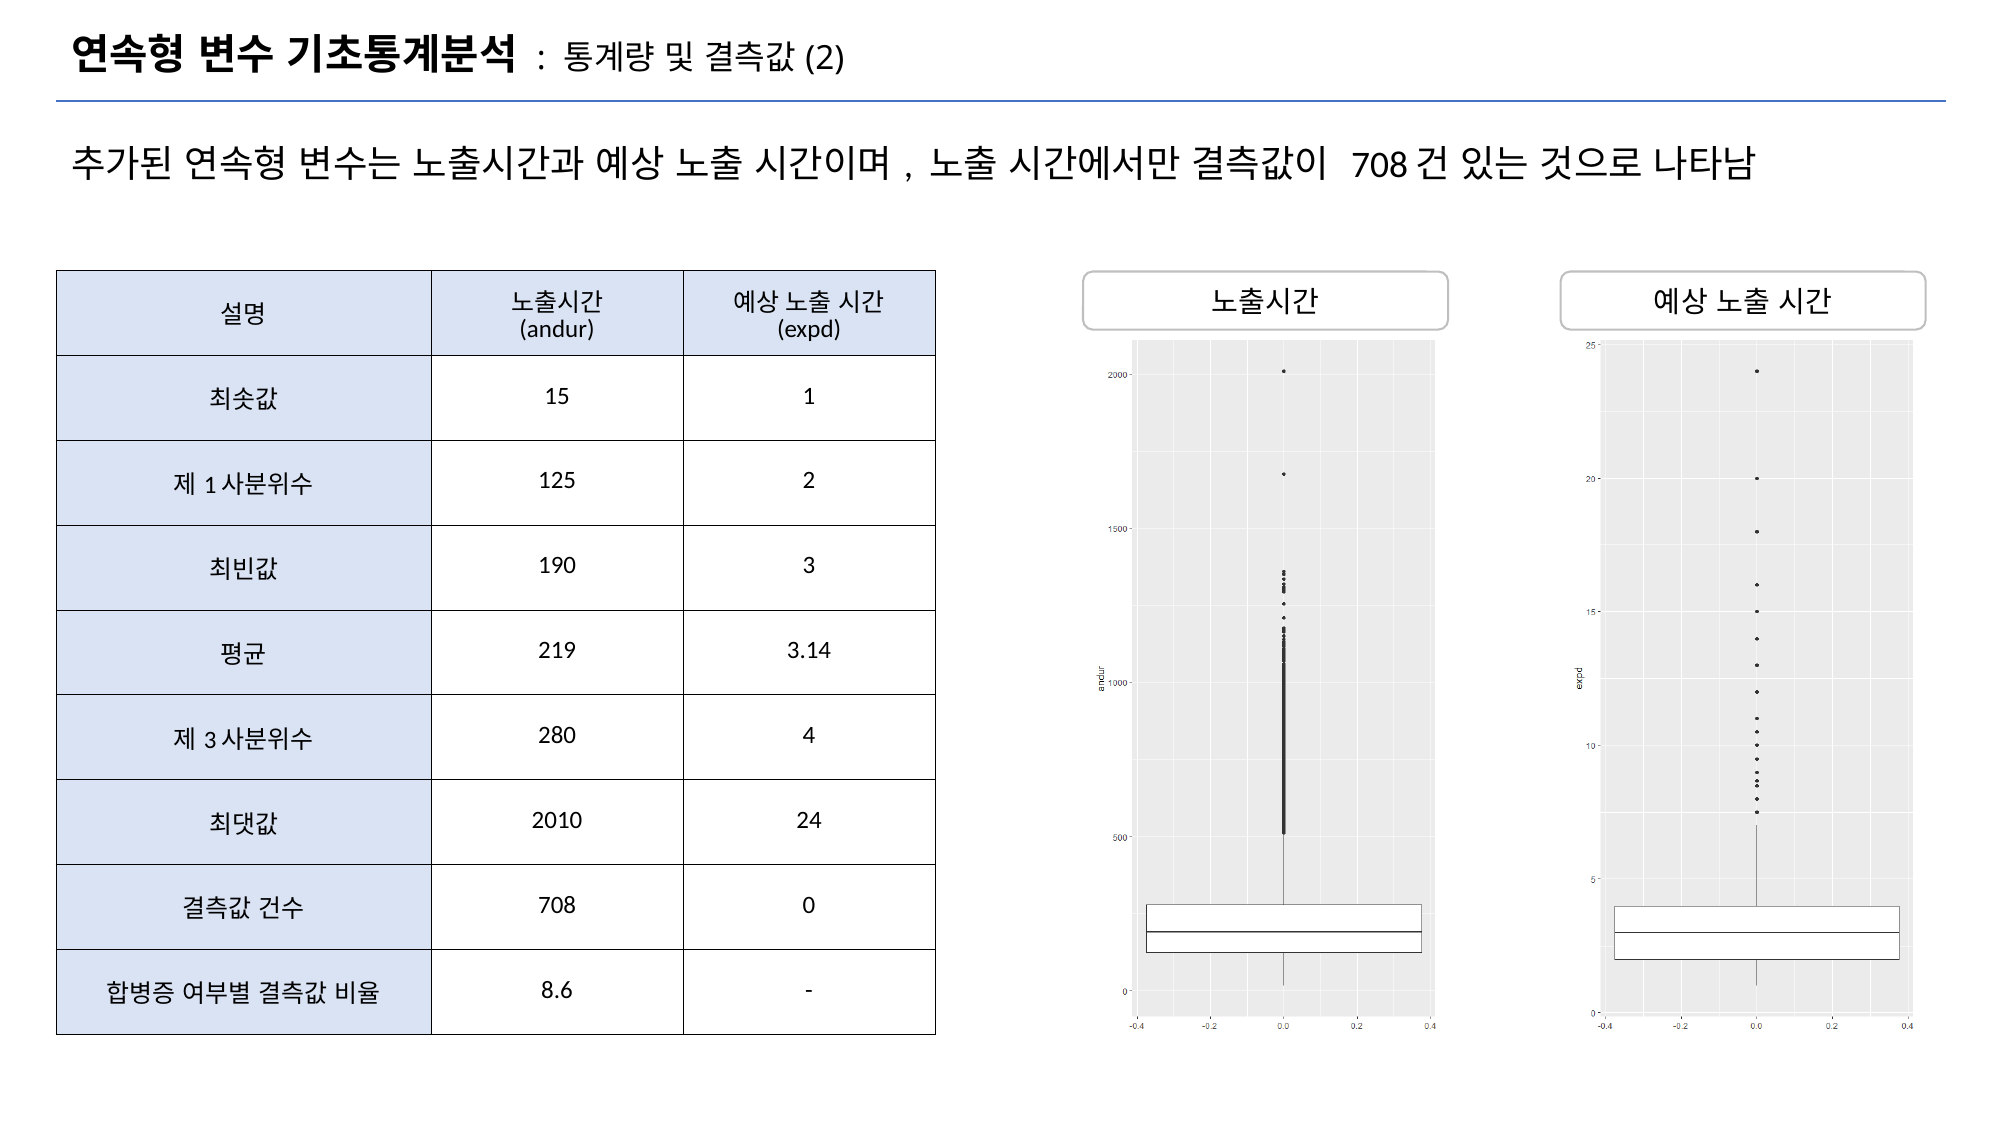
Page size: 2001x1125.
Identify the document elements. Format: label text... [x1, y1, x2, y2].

picture [1568, 335, 1918, 1035]
text_box 예상 노출 시간 [1559, 270, 1927, 331]
table_cell 평균 [57, 611, 431, 694]
table_cell 제1사분위수 [57, 441, 431, 525]
table_cell 1 [684, 356, 935, 440]
table_cell 최솟값 [57, 356, 431, 440]
table_cell 15 [432, 356, 683, 440]
table_cell 24 [684, 780, 935, 864]
table_header 설명 [57, 271, 431, 355]
table_cell 125 [432, 441, 683, 525]
table_cell 708 [432, 865, 683, 949]
table_cell 2 [684, 441, 935, 525]
list 추가된 연속형 변수는 노출시간과 예상 노출 시간이며, 노출 시간에서만 결측값이 708건 있는 것으로 나타남 [56, 120, 1945, 272]
table_cell 제3사분위수 [57, 695, 431, 779]
table_cell 3 [684, 526, 935, 610]
table_cell 2010 [432, 780, 683, 864]
text_box 노출시간 [1081, 270, 1450, 331]
table_header 예상 노출 시간 (expd) [684, 271, 935, 355]
table_cell 4 [684, 695, 935, 779]
table_cell 219 [432, 611, 683, 694]
table_cell 8.6 [432, 950, 683, 1034]
table_cell 결측값 건수 [57, 865, 431, 949]
title 연속형 변수 기초통계분석 : 통계량 및 결측값(2) [56, 15, 1945, 91]
table_cell 합병증 여부별 결측값 비율 [57, 950, 431, 1034]
table_cell 190 [432, 526, 683, 610]
table_cell - [684, 950, 935, 1034]
table_cell 최빈값 [57, 526, 431, 610]
picture [1090, 335, 1440, 1035]
table_cell 최댓값 [57, 780, 431, 864]
table_cell 3.14 [684, 611, 935, 694]
table_cell 280 [432, 695, 683, 779]
table_cell 0 [684, 865, 935, 949]
table_header 노출시간 (andur) [432, 271, 683, 355]
